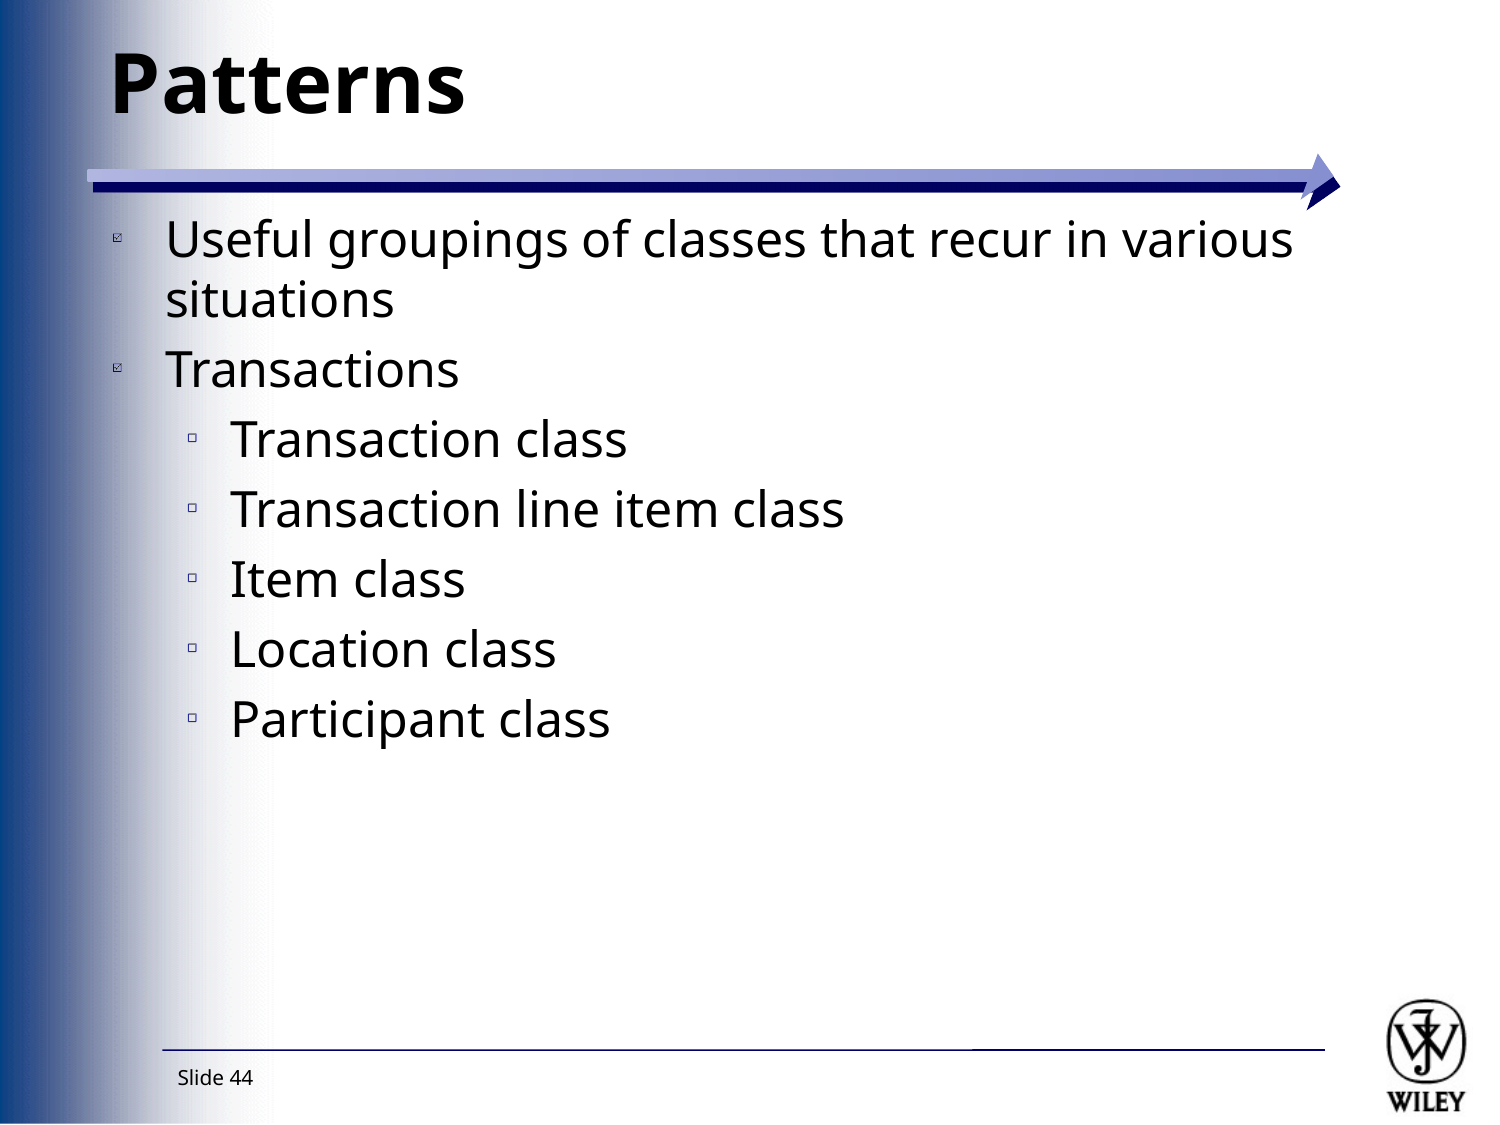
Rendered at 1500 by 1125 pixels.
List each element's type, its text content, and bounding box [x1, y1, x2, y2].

picture [183, 428, 202, 447]
picture [183, 708, 202, 727]
list Useful groupings of classes that recur in various situations Transactions Transaction class Transaction line item class Item class Location class Participant class [93, 200, 1407, 1013]
picture [183, 638, 202, 657]
picture [108, 228, 127, 247]
picture [0, 0, 277, 1125]
picture [183, 568, 202, 587]
picture [1381, 991, 1473, 1117]
picture [183, 498, 202, 517]
picture [108, 358, 127, 377]
title Patterns [93, 50, 1369, 138]
slide_number Slide 44 [162, 1024, 476, 1101]
